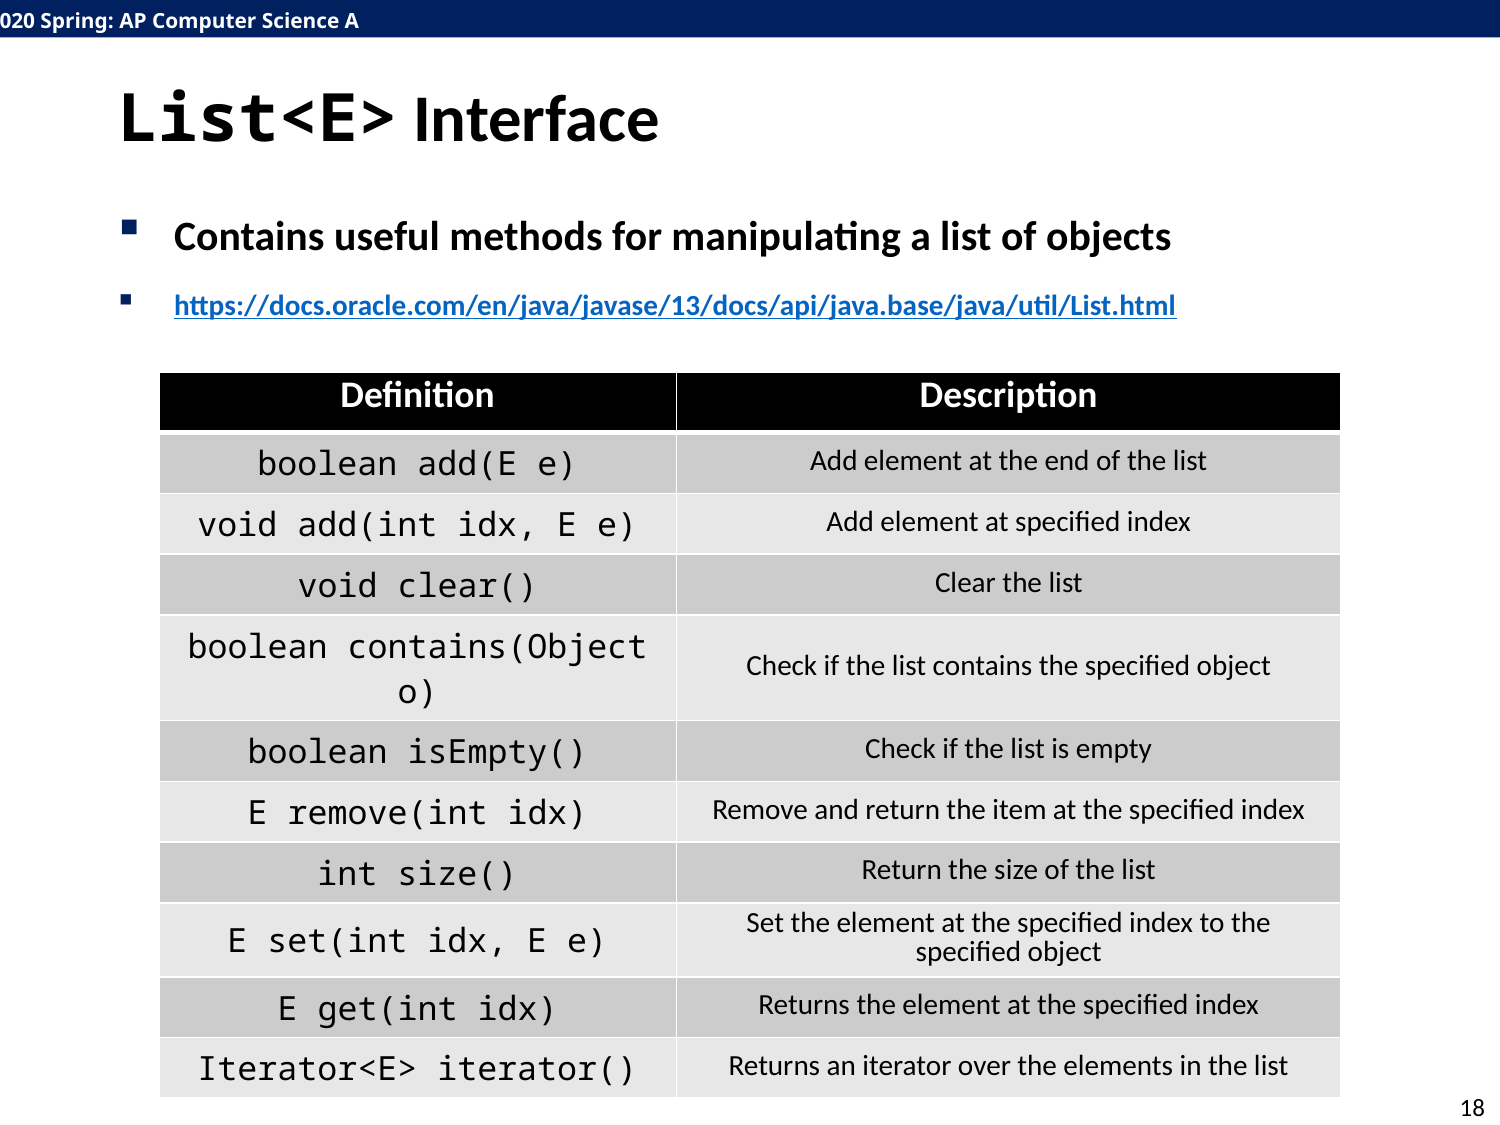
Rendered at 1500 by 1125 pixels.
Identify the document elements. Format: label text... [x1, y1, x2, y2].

table_cell E set(int idx, E e) [160, 904, 676, 976]
table_cell Iterator<E> iterator() [160, 1038, 676, 1097]
table_cell boolean contains(Object o) [160, 616, 676, 720]
table_cell Add element at the end of the list [677, 435, 1340, 493]
table_cell boolean isEmpty() [160, 721, 676, 781]
table_cell Returns an iterator over the elements in the list [677, 1038, 1340, 1097]
table_cell int size() [160, 843, 676, 902]
table_cell Remove and return the item at the specified index [677, 782, 1340, 841]
table_header Description [677, 373, 1340, 430]
table_cell boolean add(E e) [160, 435, 676, 493]
list Contains useful methods for manipulating a list of objects https://docs.oracle.com/en/java/javase/13/docs/api/java.base/java/util/List.html [103, 191, 1397, 1066]
table_header Definition [160, 373, 676, 430]
table_cell Add element at specified index [677, 494, 1340, 553]
table_cell Check if the list is empty [677, 721, 1340, 781]
table_cell Check if the list contains the specified object [677, 616, 1340, 720]
table_cell Set the element at the specified index to the specified object [677, 904, 1340, 976]
slide_number 18 [1405, 1087, 1500, 1125]
table_cell Clear the list [677, 555, 1340, 614]
title List<E> Interface [103, 59, 1397, 170]
table_cell void clear() [160, 555, 676, 614]
table_cell E remove(int idx) [160, 782, 676, 841]
table_cell E get(int idx) [160, 978, 676, 1037]
table_cell Returns the element at the specified index [677, 978, 1340, 1037]
table_cell void add(int idx, E e) [160, 494, 676, 553]
table_cell Return the size of the list [677, 843, 1340, 902]
